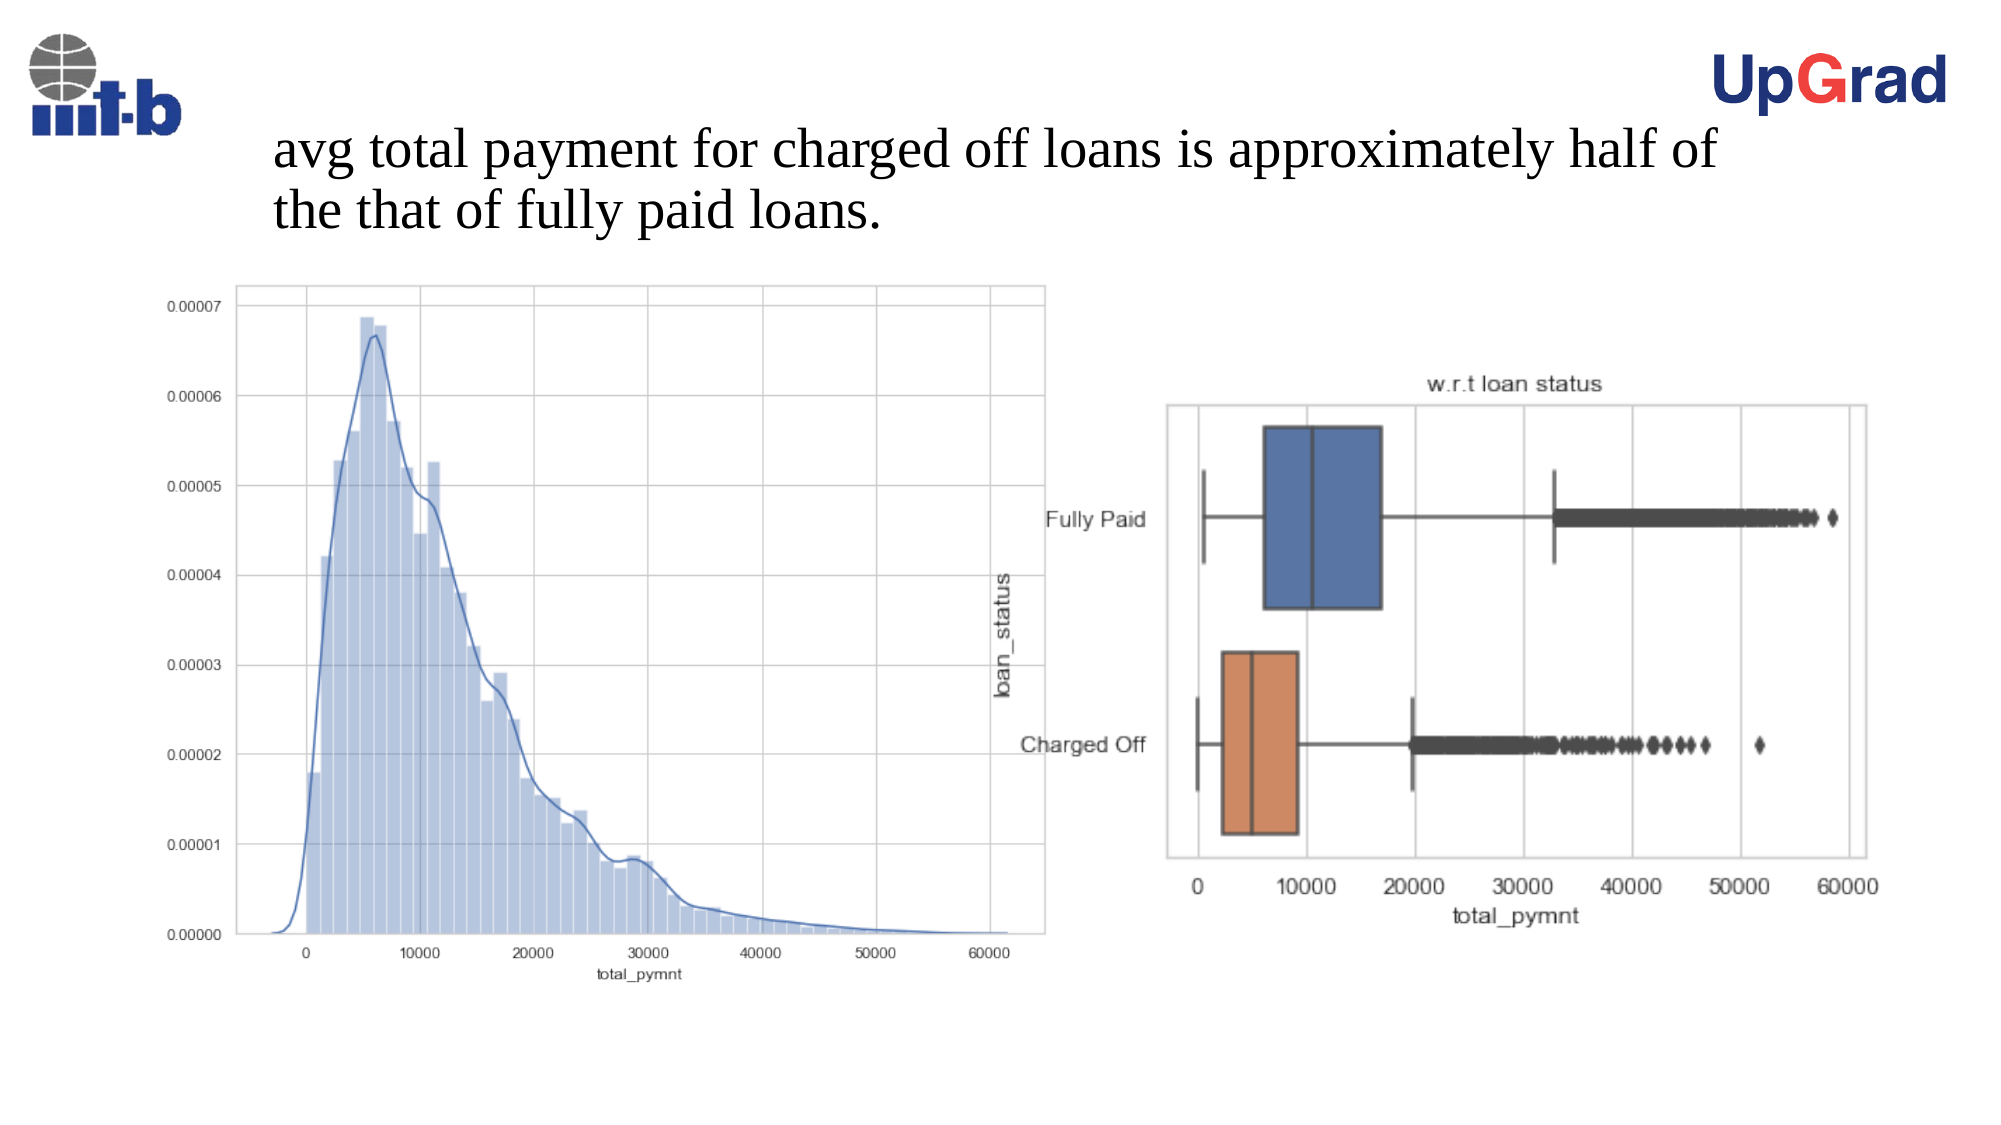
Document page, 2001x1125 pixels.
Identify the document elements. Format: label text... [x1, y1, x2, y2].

picture [977, 361, 1895, 943]
picture [1714, 53, 1952, 116]
title avg total payment for charged off loans is approximately half of the that of fully paid loans. [258, 109, 1787, 250]
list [156, 277, 1053, 991]
picture [0, 29, 208, 163]
